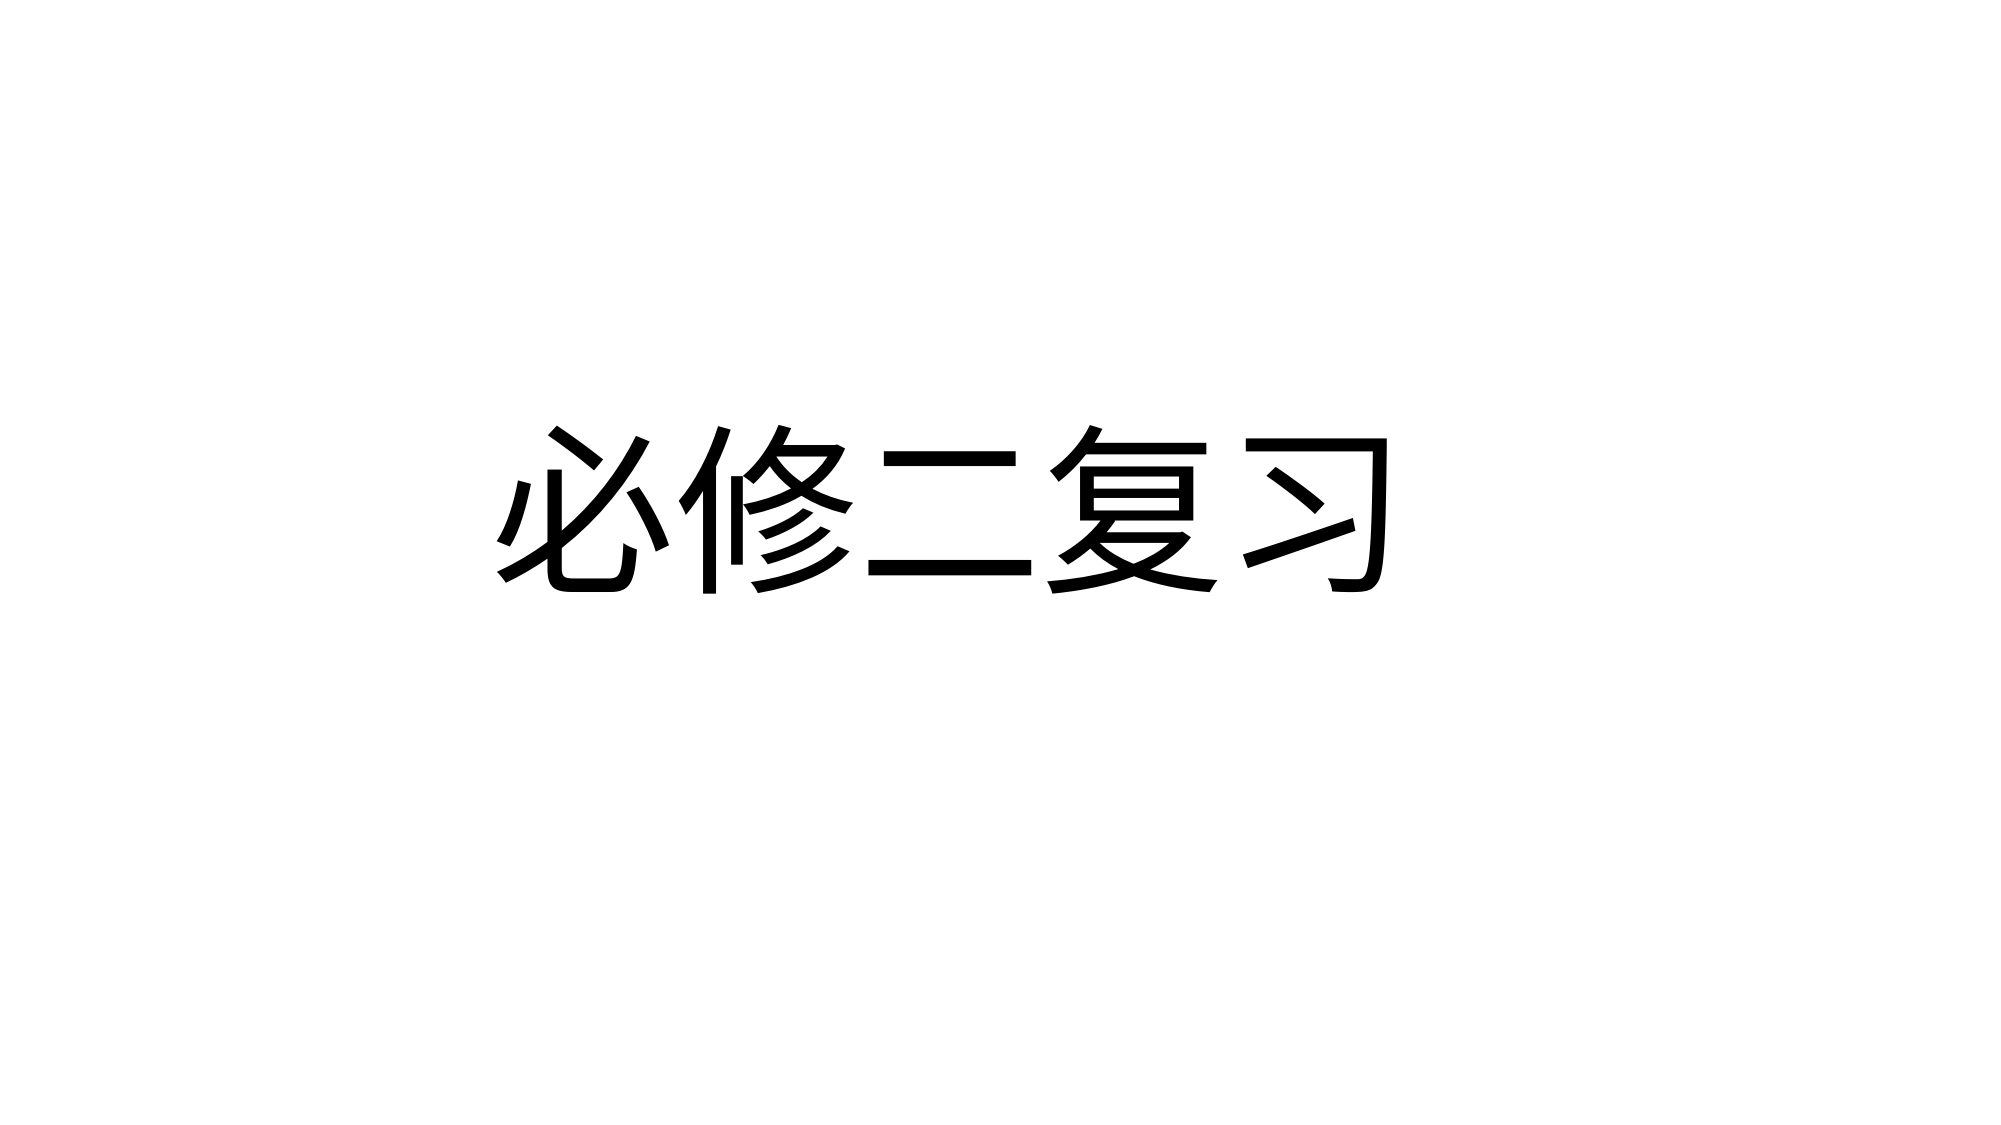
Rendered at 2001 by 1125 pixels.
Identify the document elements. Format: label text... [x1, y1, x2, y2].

text_box 必修二复习 [477, 389, 1442, 625]
